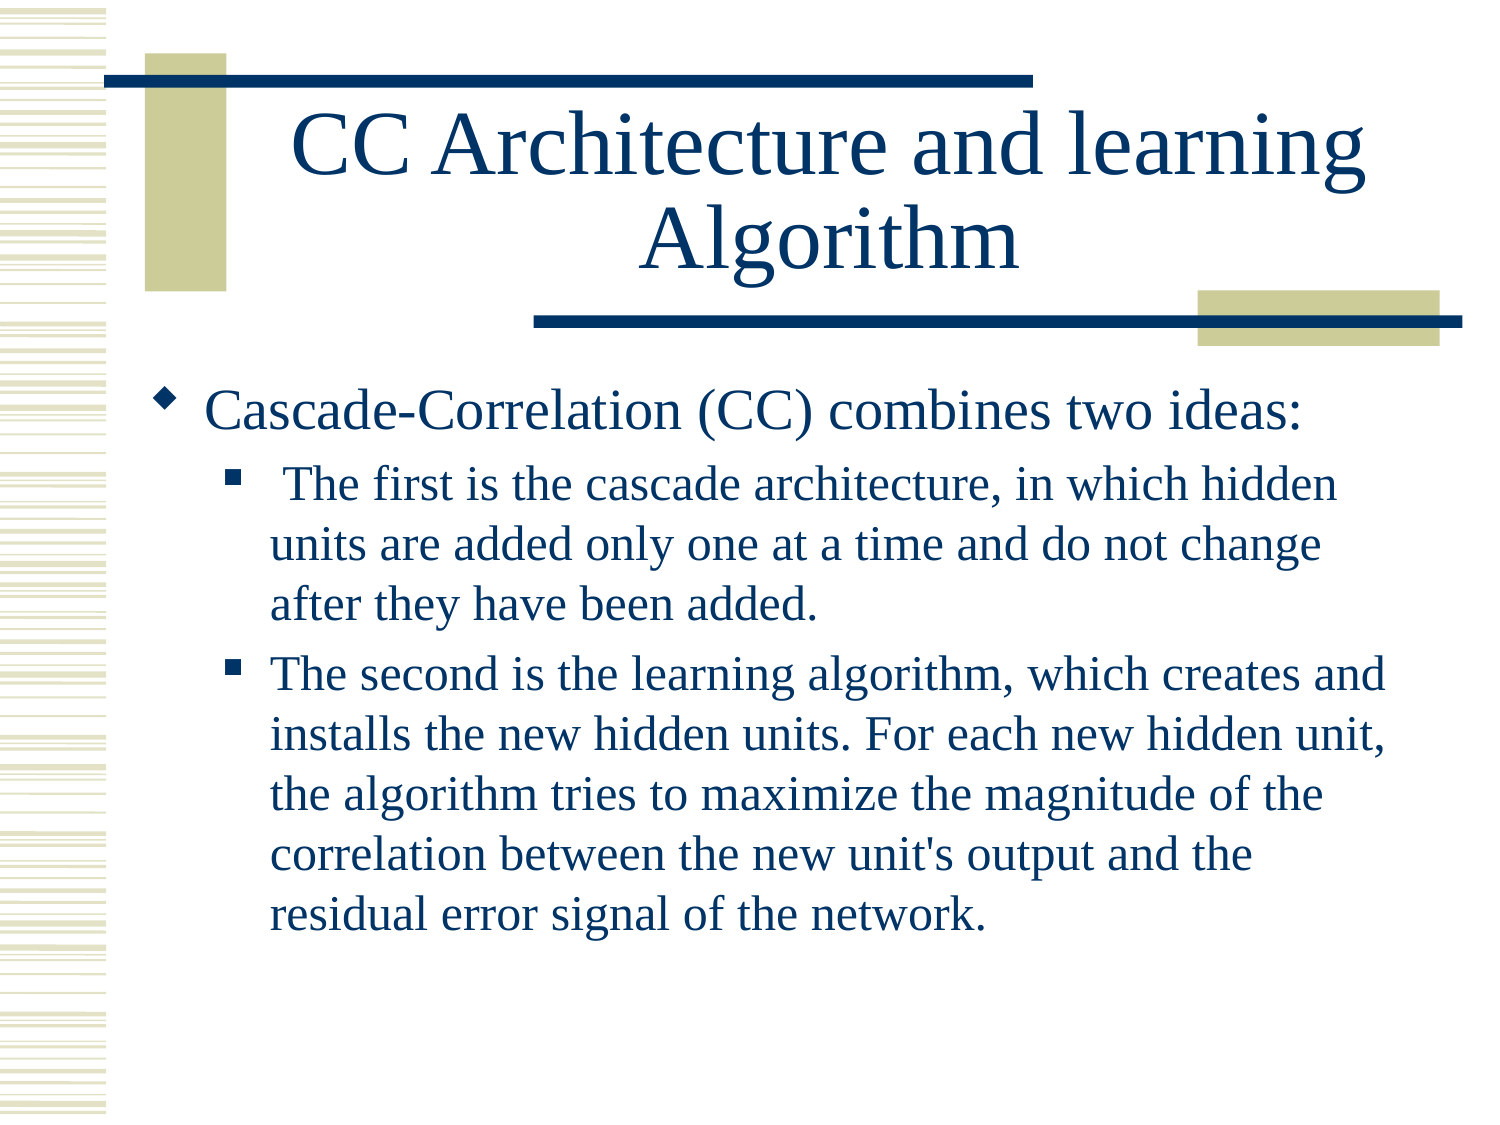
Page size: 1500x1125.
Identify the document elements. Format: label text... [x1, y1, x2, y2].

list Cascade-Correlation (CC) combines two ideas: The first is the cascade architecture, in which hidden units are added only one at a time and do not change after they have been added. The second is the learning algorithm, which creates and installs the new hidden units. For each new hidden unit, the algorithm tries to maximize the magnitude of the correlation between the new unit's output and the residual error signal of the network. [132, 363, 1439, 1001]
title CC Architecture and learning Algorithm [224, 99, 1436, 288]
